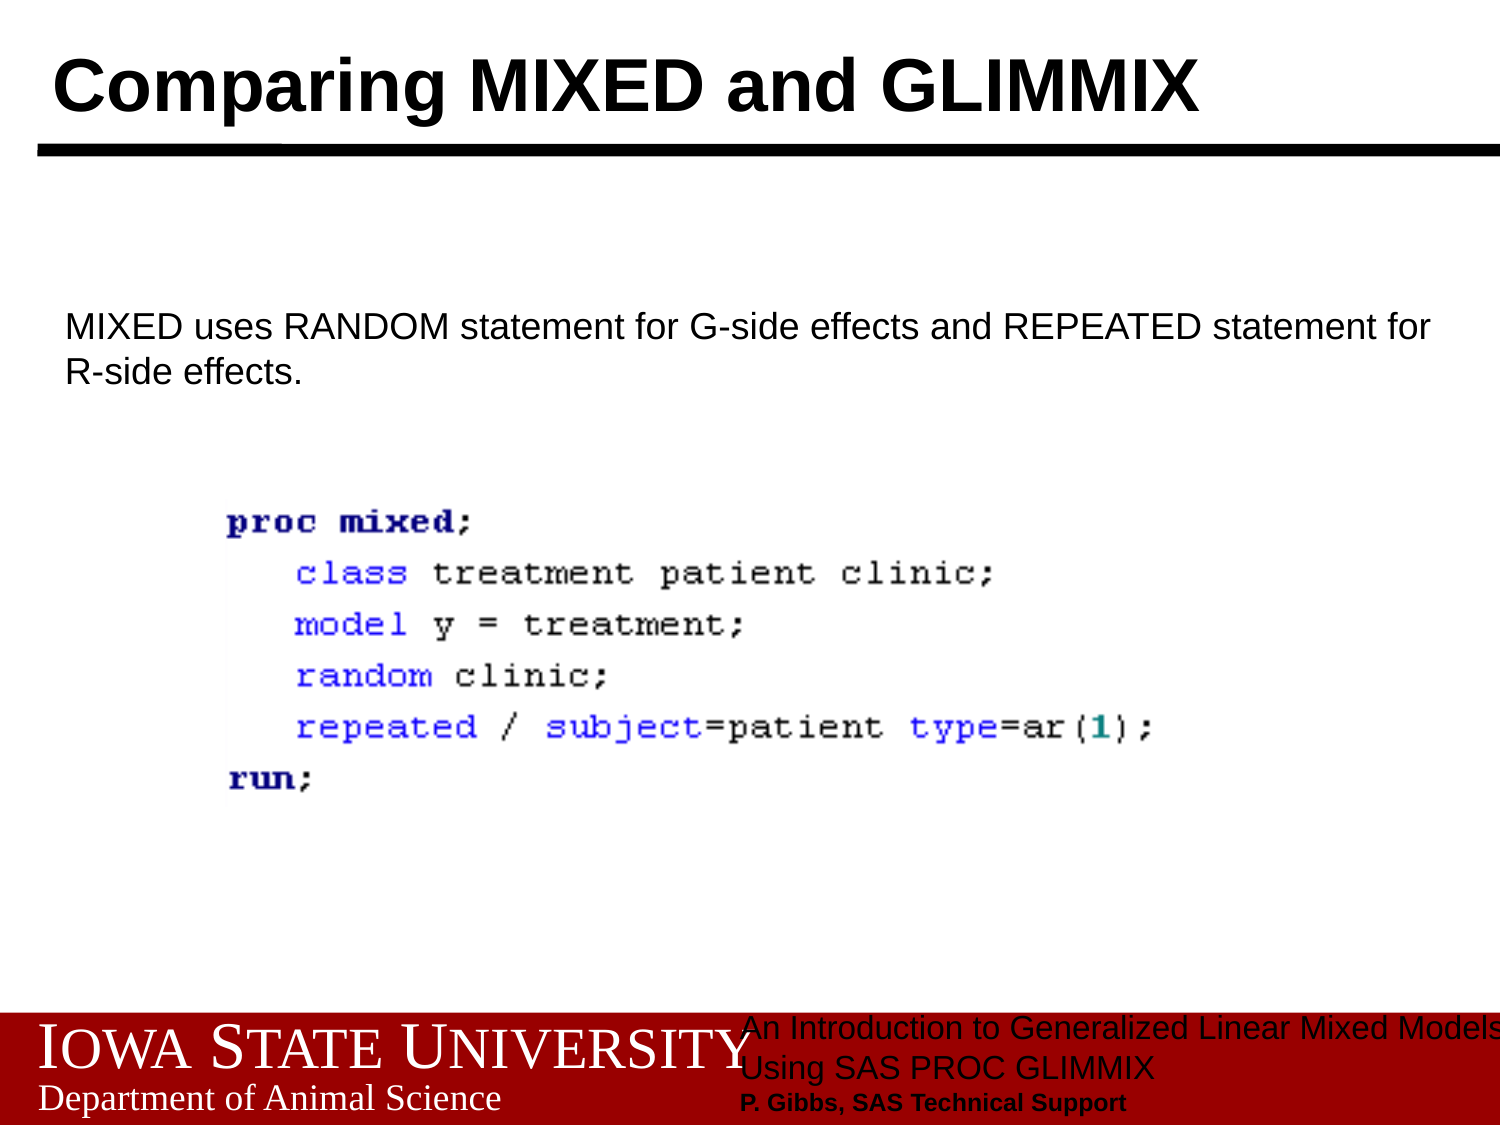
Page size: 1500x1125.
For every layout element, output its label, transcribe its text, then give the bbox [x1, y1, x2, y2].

text_box An Introduction to Generalized Linear Mixed Models Using SAS PROC GLIMMIX P. Gibbs, SAS Technical Support [725, 998, 1500, 1124]
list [224, 499, 1173, 807]
text_box MIXED uses RANDOM statement for G-side effects and REPEATED statement for R-side effects. [49, 249, 1463, 400]
title Comparing MIXED and GLIMMIX [37, 24, 1476, 138]
